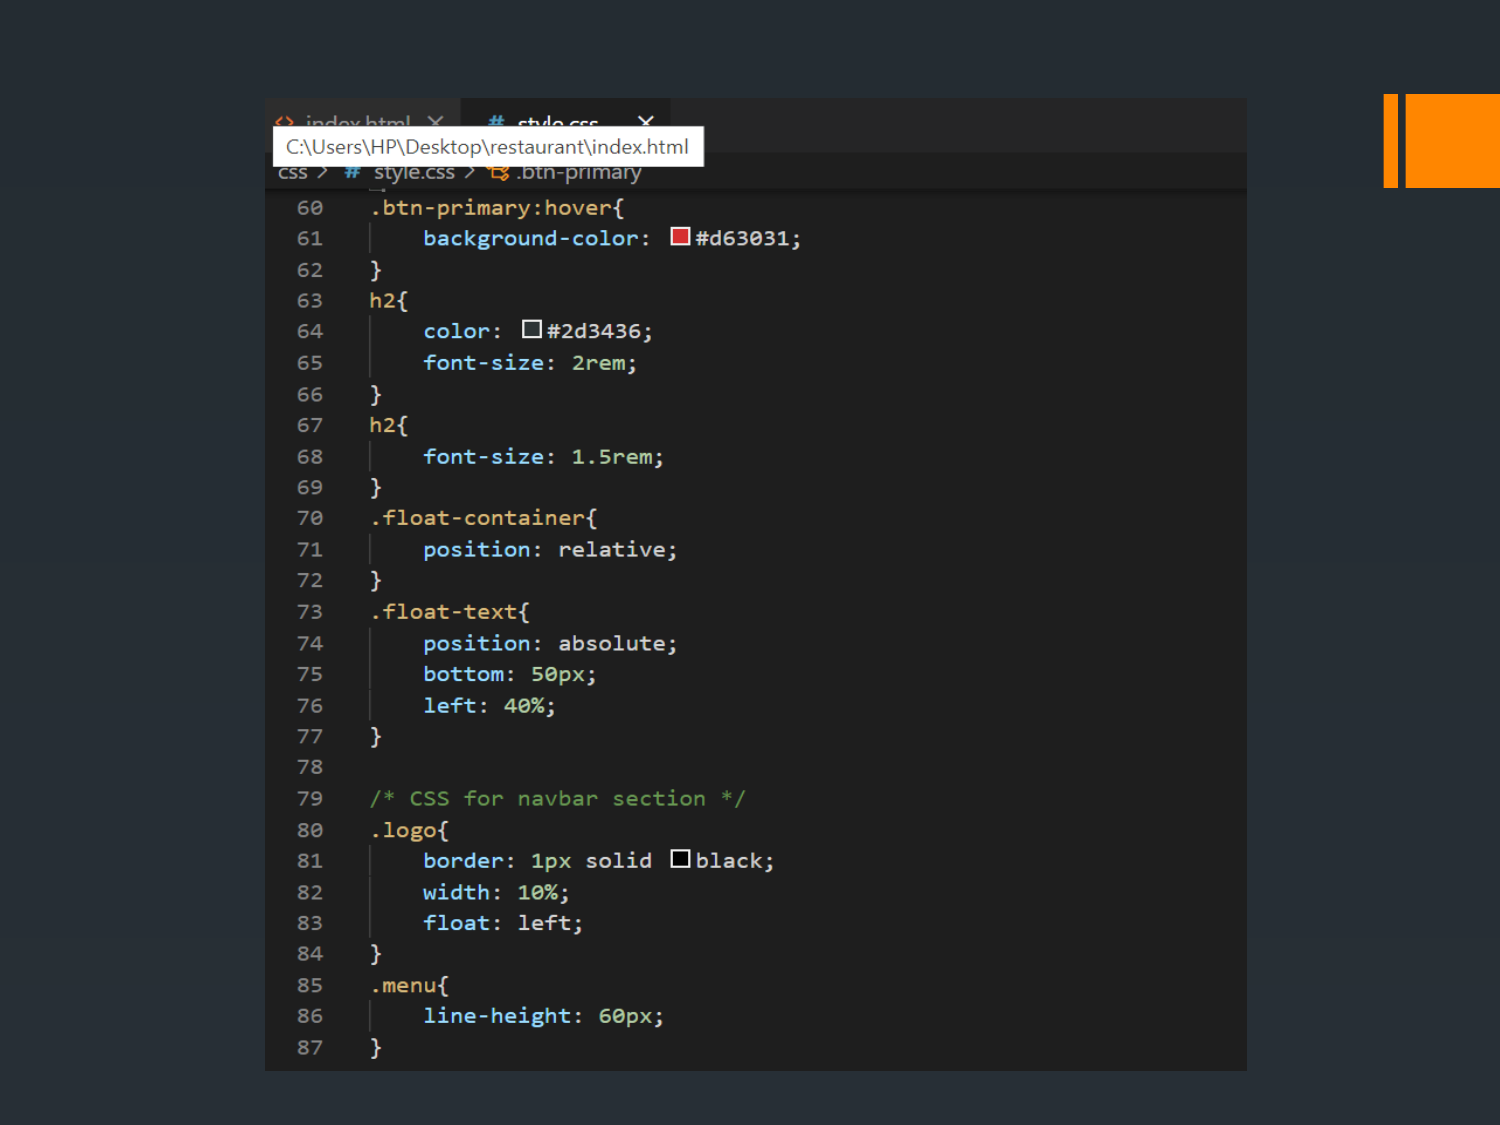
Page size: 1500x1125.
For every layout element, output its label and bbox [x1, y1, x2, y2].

picture [265, 97, 1247, 1071]
